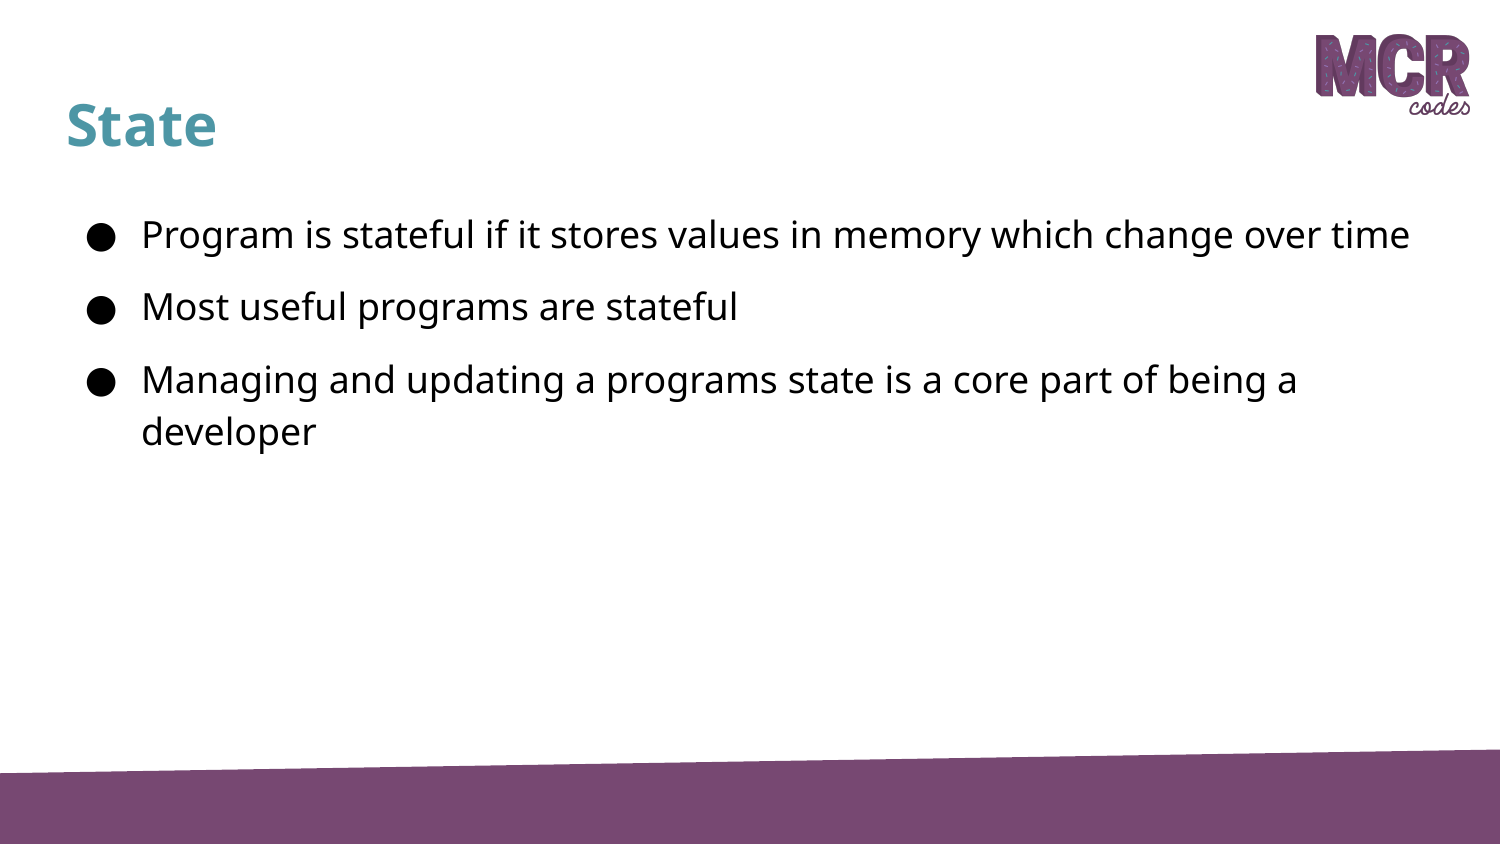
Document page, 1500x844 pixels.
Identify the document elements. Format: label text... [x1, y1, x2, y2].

picture [1316, 34, 1470, 115]
list Program is stateful if it stores values in memory which change over time Most useful programs are stateful Managing and updating a programs state is a core part of being a developer [51, 189, 1449, 750]
title State [51, 72, 1449, 167]
